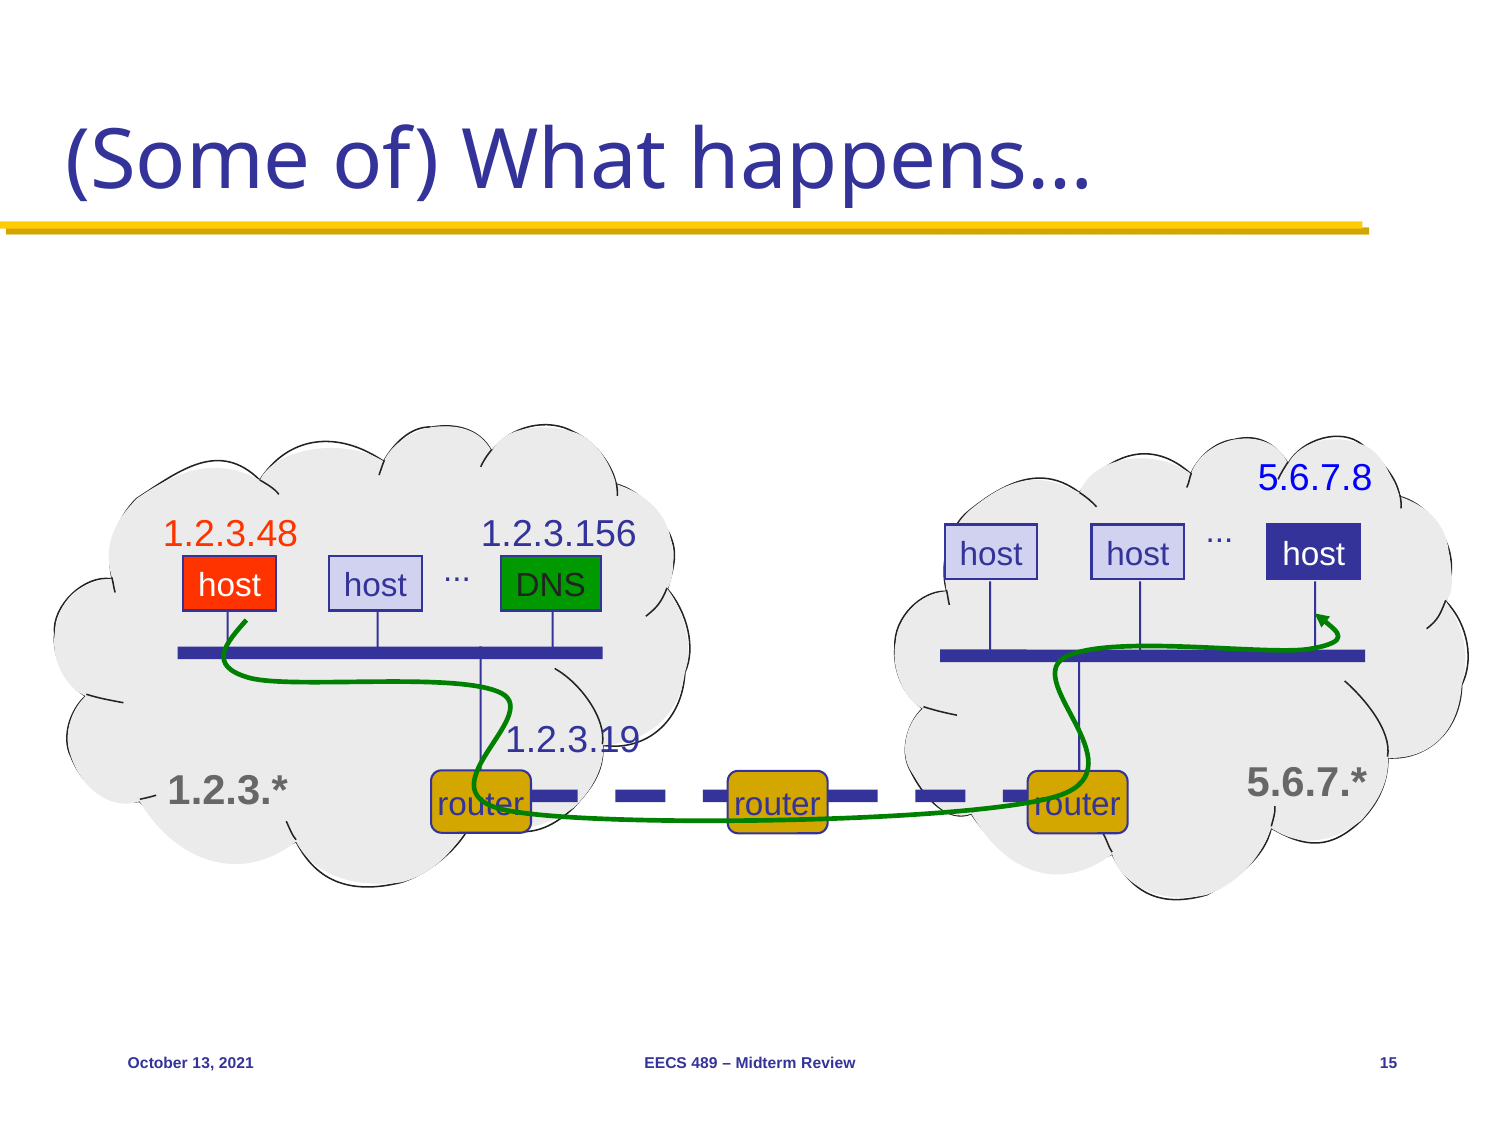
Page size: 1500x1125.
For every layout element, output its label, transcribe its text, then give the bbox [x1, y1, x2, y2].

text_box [54, 424, 688, 884]
title (Some of) What happens… [49, 24, 1451, 213]
text_box router [727, 819, 828, 834]
text_box [691, 616, 889, 821]
slide_number 15 [1312, 1024, 1413, 1101]
footer EECS 489 – Midterm Review [512, 1024, 988, 1101]
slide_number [112, 1024, 426, 1101]
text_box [894, 437, 1465, 897]
